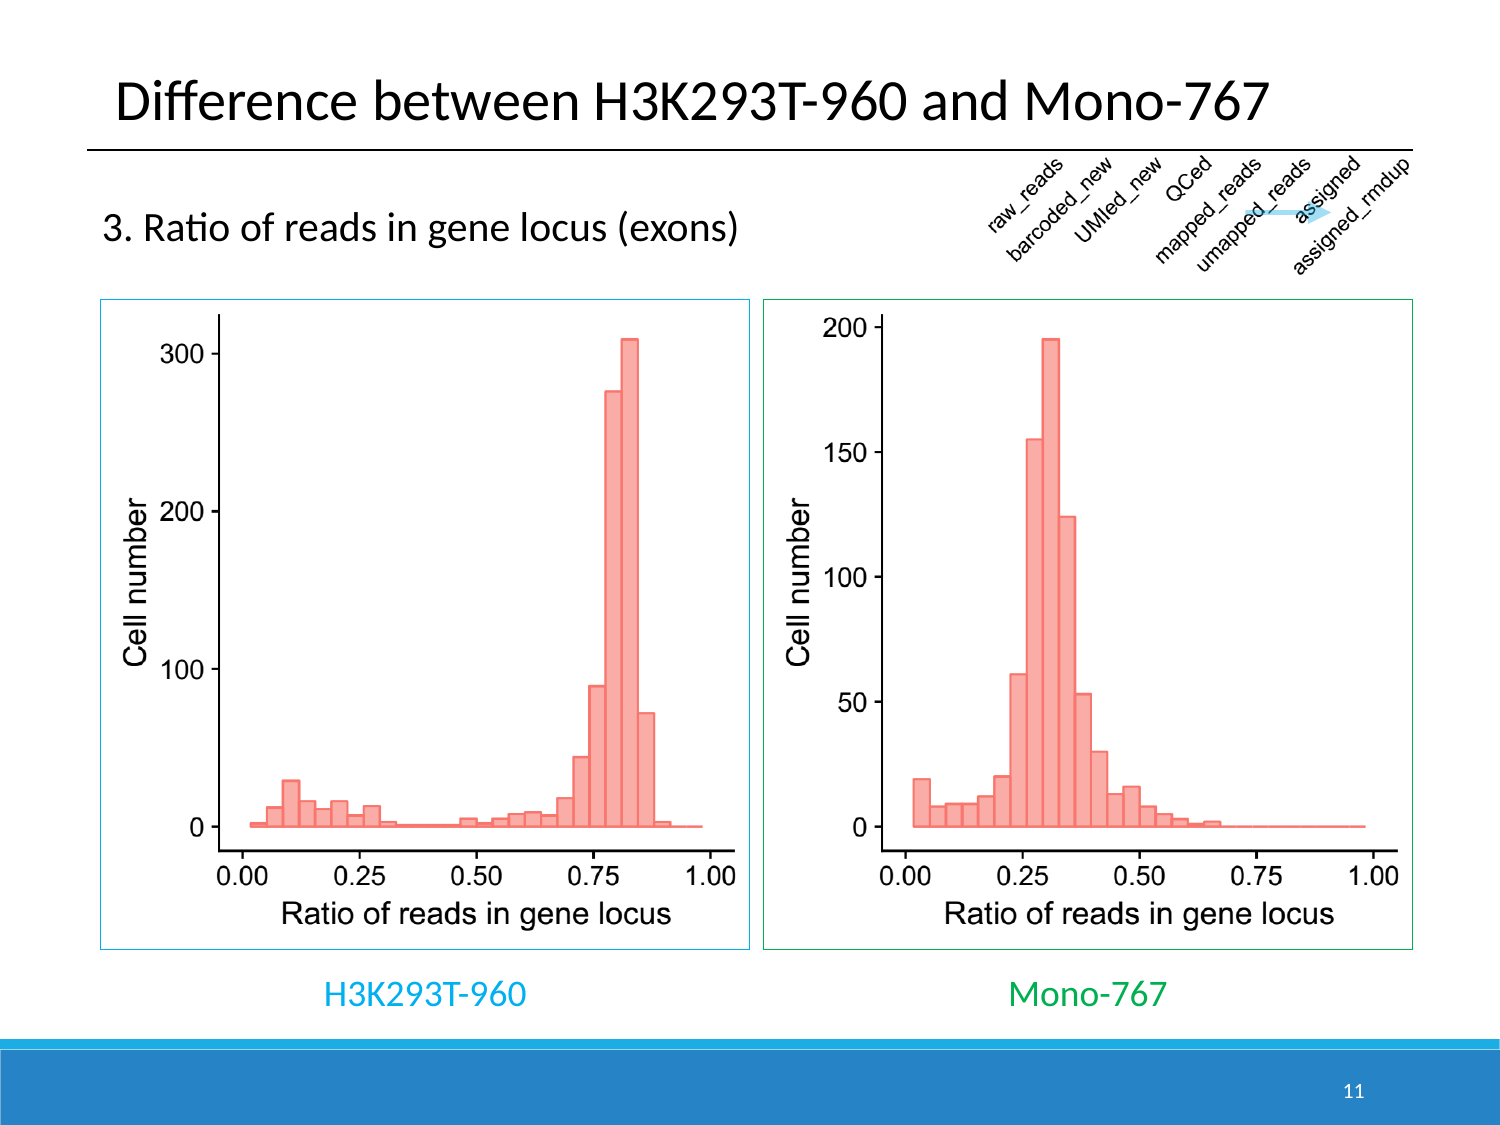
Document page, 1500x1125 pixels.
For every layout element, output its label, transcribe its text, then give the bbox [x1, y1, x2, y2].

text_box H3K293T-960 [309, 961, 542, 1022]
slide_number 10 [1218, 1059, 1380, 1120]
picture [762, 299, 1414, 951]
text_box Mono-767 [993, 961, 1183, 1022]
text_box 3. Ratio of reads in gene locus (exons) [87, 192, 978, 257]
picture [102, 301, 748, 948]
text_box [980, 151, 1414, 289]
text_box Difference between H3K293T-960 and Mono-767 [100, 54, 1400, 140]
